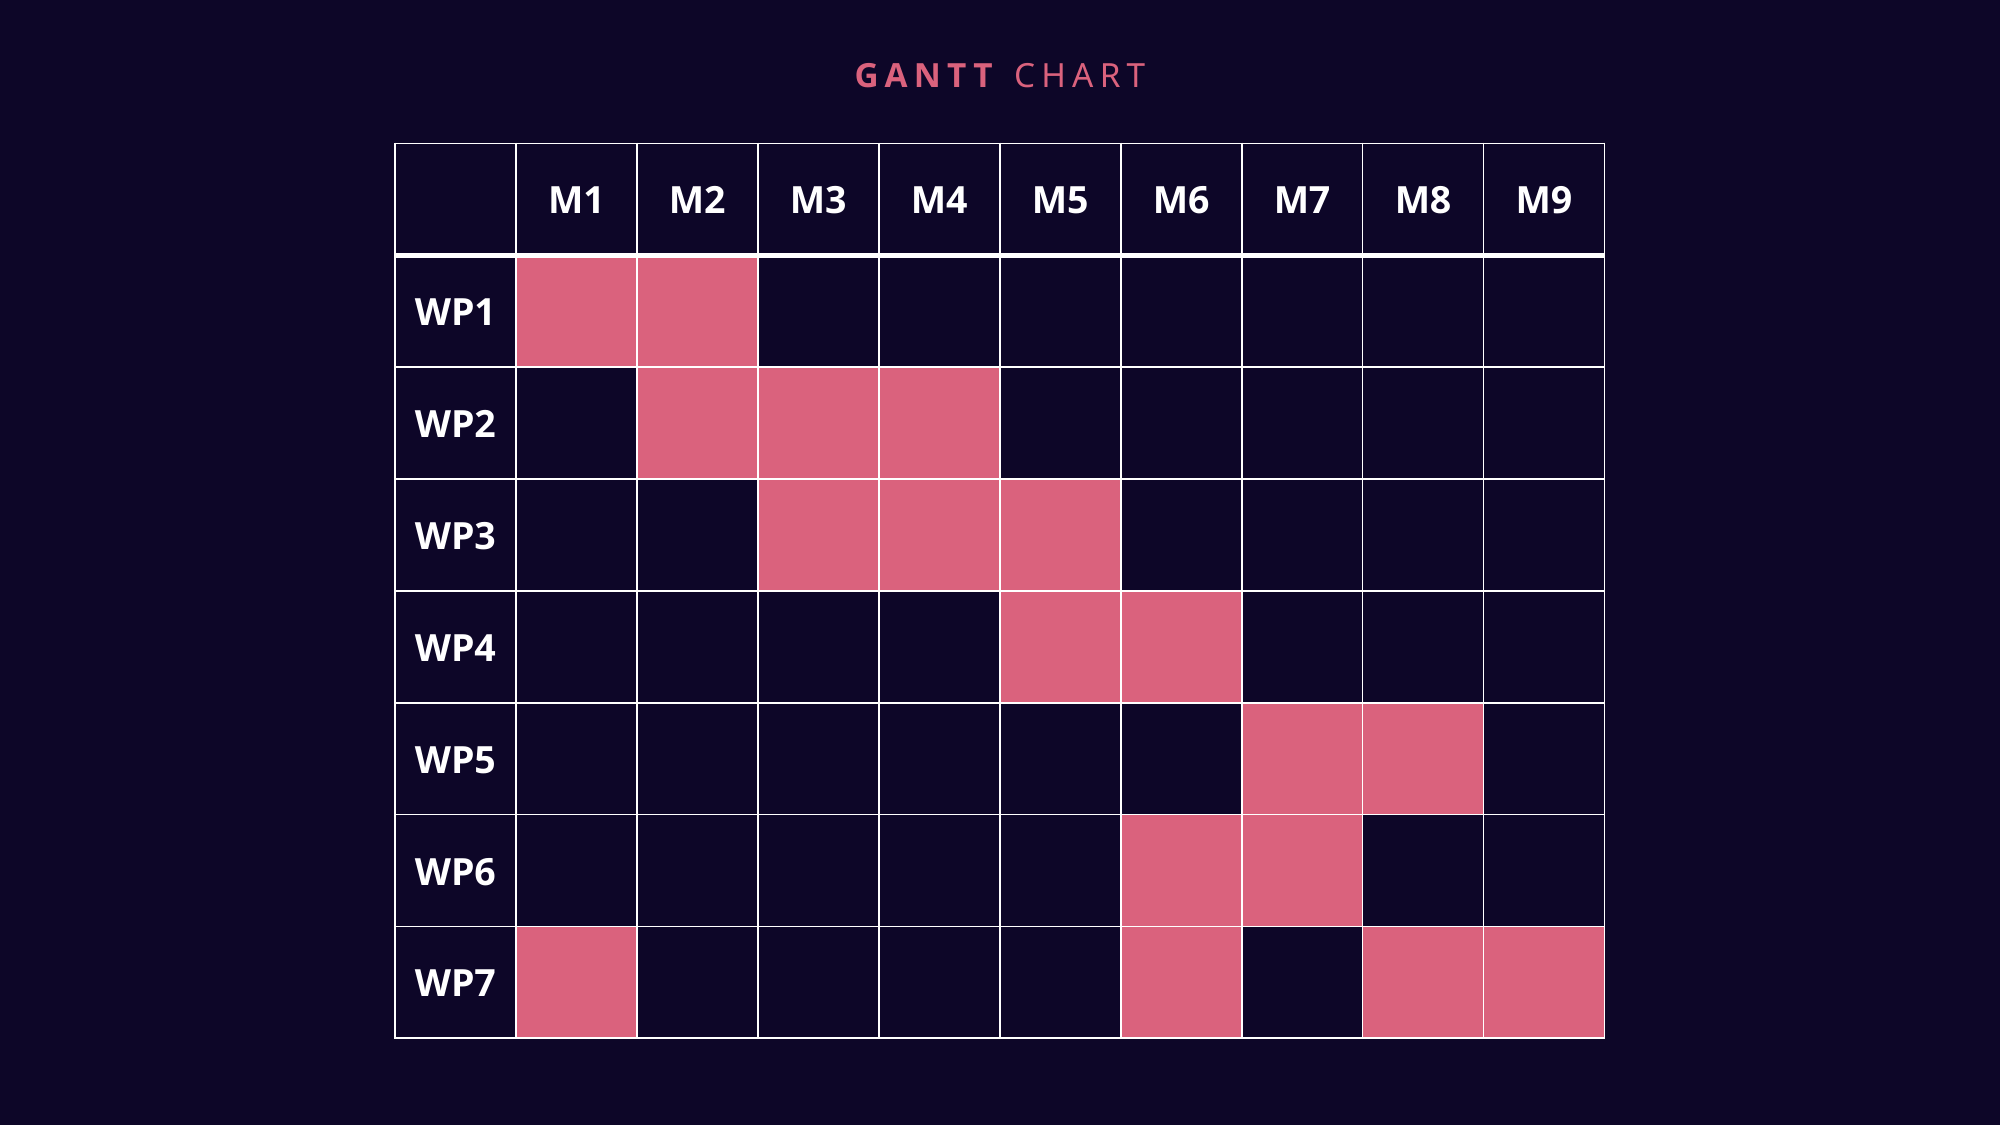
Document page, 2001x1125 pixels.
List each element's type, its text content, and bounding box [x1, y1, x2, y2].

table_cell [1363, 815, 1483, 926]
table_cell [880, 927, 999, 1037]
table_cell [880, 704, 999, 814]
table_cell [1122, 927, 1241, 1037]
table_cell [638, 480, 757, 590]
table_cell [880, 258, 999, 366]
table_cell [1001, 480, 1120, 590]
table_cell [1001, 258, 1120, 366]
table_cell [1243, 480, 1362, 590]
table_cell [1484, 704, 1604, 814]
table_header M2 [638, 144, 757, 253]
table_cell [1484, 368, 1604, 478]
table_cell WP7 [396, 927, 515, 1037]
table_cell [517, 258, 636, 366]
table_cell [1484, 592, 1604, 702]
table_cell [880, 480, 999, 590]
table_cell [638, 704, 757, 814]
table_header M4 [880, 144, 999, 253]
table_cell [1001, 927, 1120, 1037]
table_cell [880, 592, 999, 702]
table_header M9 [1484, 144, 1604, 253]
table_cell [1122, 258, 1241, 366]
table_cell [759, 480, 878, 590]
table_cell [517, 480, 636, 590]
table_cell [1243, 368, 1362, 478]
text_box GANTT CHART [806, 46, 1194, 102]
table_cell WP1 [396, 258, 515, 366]
table_cell [1001, 368, 1120, 478]
table_cell [759, 704, 878, 814]
table_cell [759, 368, 878, 478]
table_cell [1122, 592, 1241, 702]
table_header M5 [1001, 144, 1120, 253]
table_cell [517, 592, 636, 702]
table_header M1 [517, 144, 636, 253]
table_cell [638, 258, 757, 366]
table_cell [1484, 927, 1604, 1037]
table_header M6 [1122, 144, 1241, 253]
table_cell [1122, 368, 1241, 478]
table_cell WP4 [396, 592, 515, 702]
table_cell [1243, 815, 1362, 926]
table_cell [1363, 592, 1483, 702]
table_cell WP2 [396, 368, 515, 478]
table_cell [759, 815, 878, 926]
table_cell [1484, 815, 1604, 926]
table_cell [638, 368, 757, 478]
table_cell [1363, 480, 1483, 590]
table_cell [638, 815, 757, 926]
table_cell [517, 368, 636, 478]
table_cell [1243, 258, 1362, 366]
table_cell [759, 258, 878, 366]
table_header [396, 144, 515, 253]
table_cell [1122, 815, 1241, 926]
table_cell [1363, 704, 1483, 814]
table_cell [1001, 704, 1120, 814]
table_cell [759, 592, 878, 702]
table_cell [1363, 927, 1483, 1037]
table_cell [517, 704, 636, 814]
table_cell [880, 368, 999, 478]
table_cell [638, 592, 757, 702]
table_cell [1001, 815, 1120, 926]
table_cell [1122, 704, 1241, 814]
table_cell [1243, 592, 1362, 702]
table_header M7 [1243, 144, 1362, 253]
table_cell [517, 815, 636, 926]
table_cell [1484, 258, 1604, 366]
table_cell WP5 [396, 704, 515, 814]
table_cell [517, 927, 636, 1037]
table_header M8 [1363, 144, 1483, 253]
table_cell [1243, 927, 1362, 1037]
table_cell [1484, 480, 1604, 590]
table_cell [759, 927, 878, 1037]
table_cell [1122, 480, 1241, 590]
table_cell WP6 [396, 815, 515, 926]
table_cell [638, 927, 757, 1037]
table_cell [1001, 592, 1120, 702]
table_cell [1363, 258, 1483, 366]
table_cell [880, 815, 999, 926]
table_cell [1243, 704, 1362, 814]
table_cell WP3 [396, 480, 515, 590]
table_cell [1363, 368, 1483, 478]
table_header M3 [759, 144, 878, 253]
